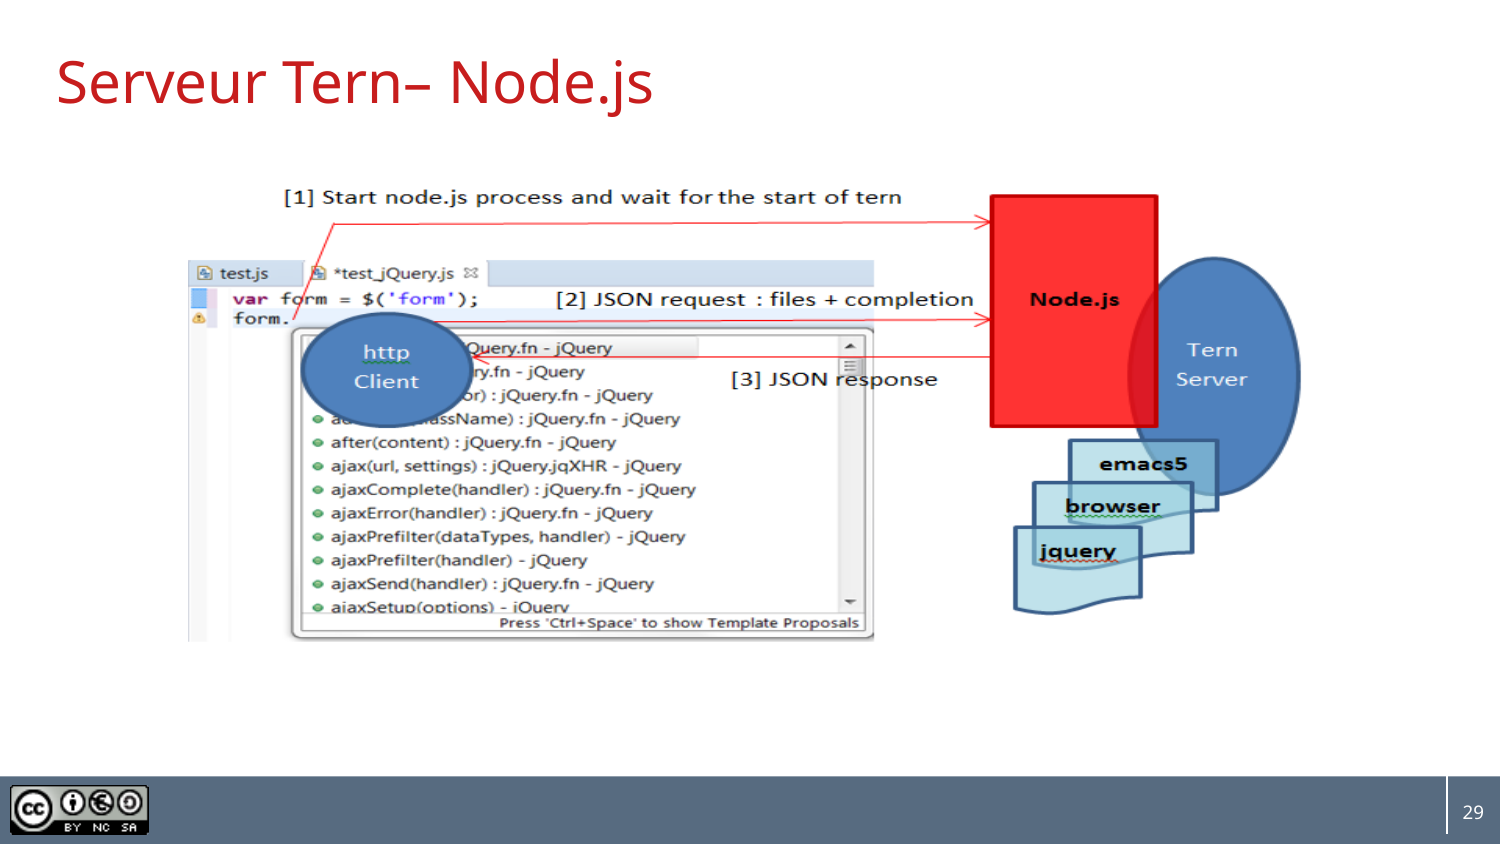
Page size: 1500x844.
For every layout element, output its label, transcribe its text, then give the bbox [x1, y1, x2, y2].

picture [187, 185, 1312, 643]
title Serveur Tern– Node.js [41, 33, 1459, 127]
picture [10, 785, 149, 835]
slide_number 29 [1440, 791, 1500, 837]
